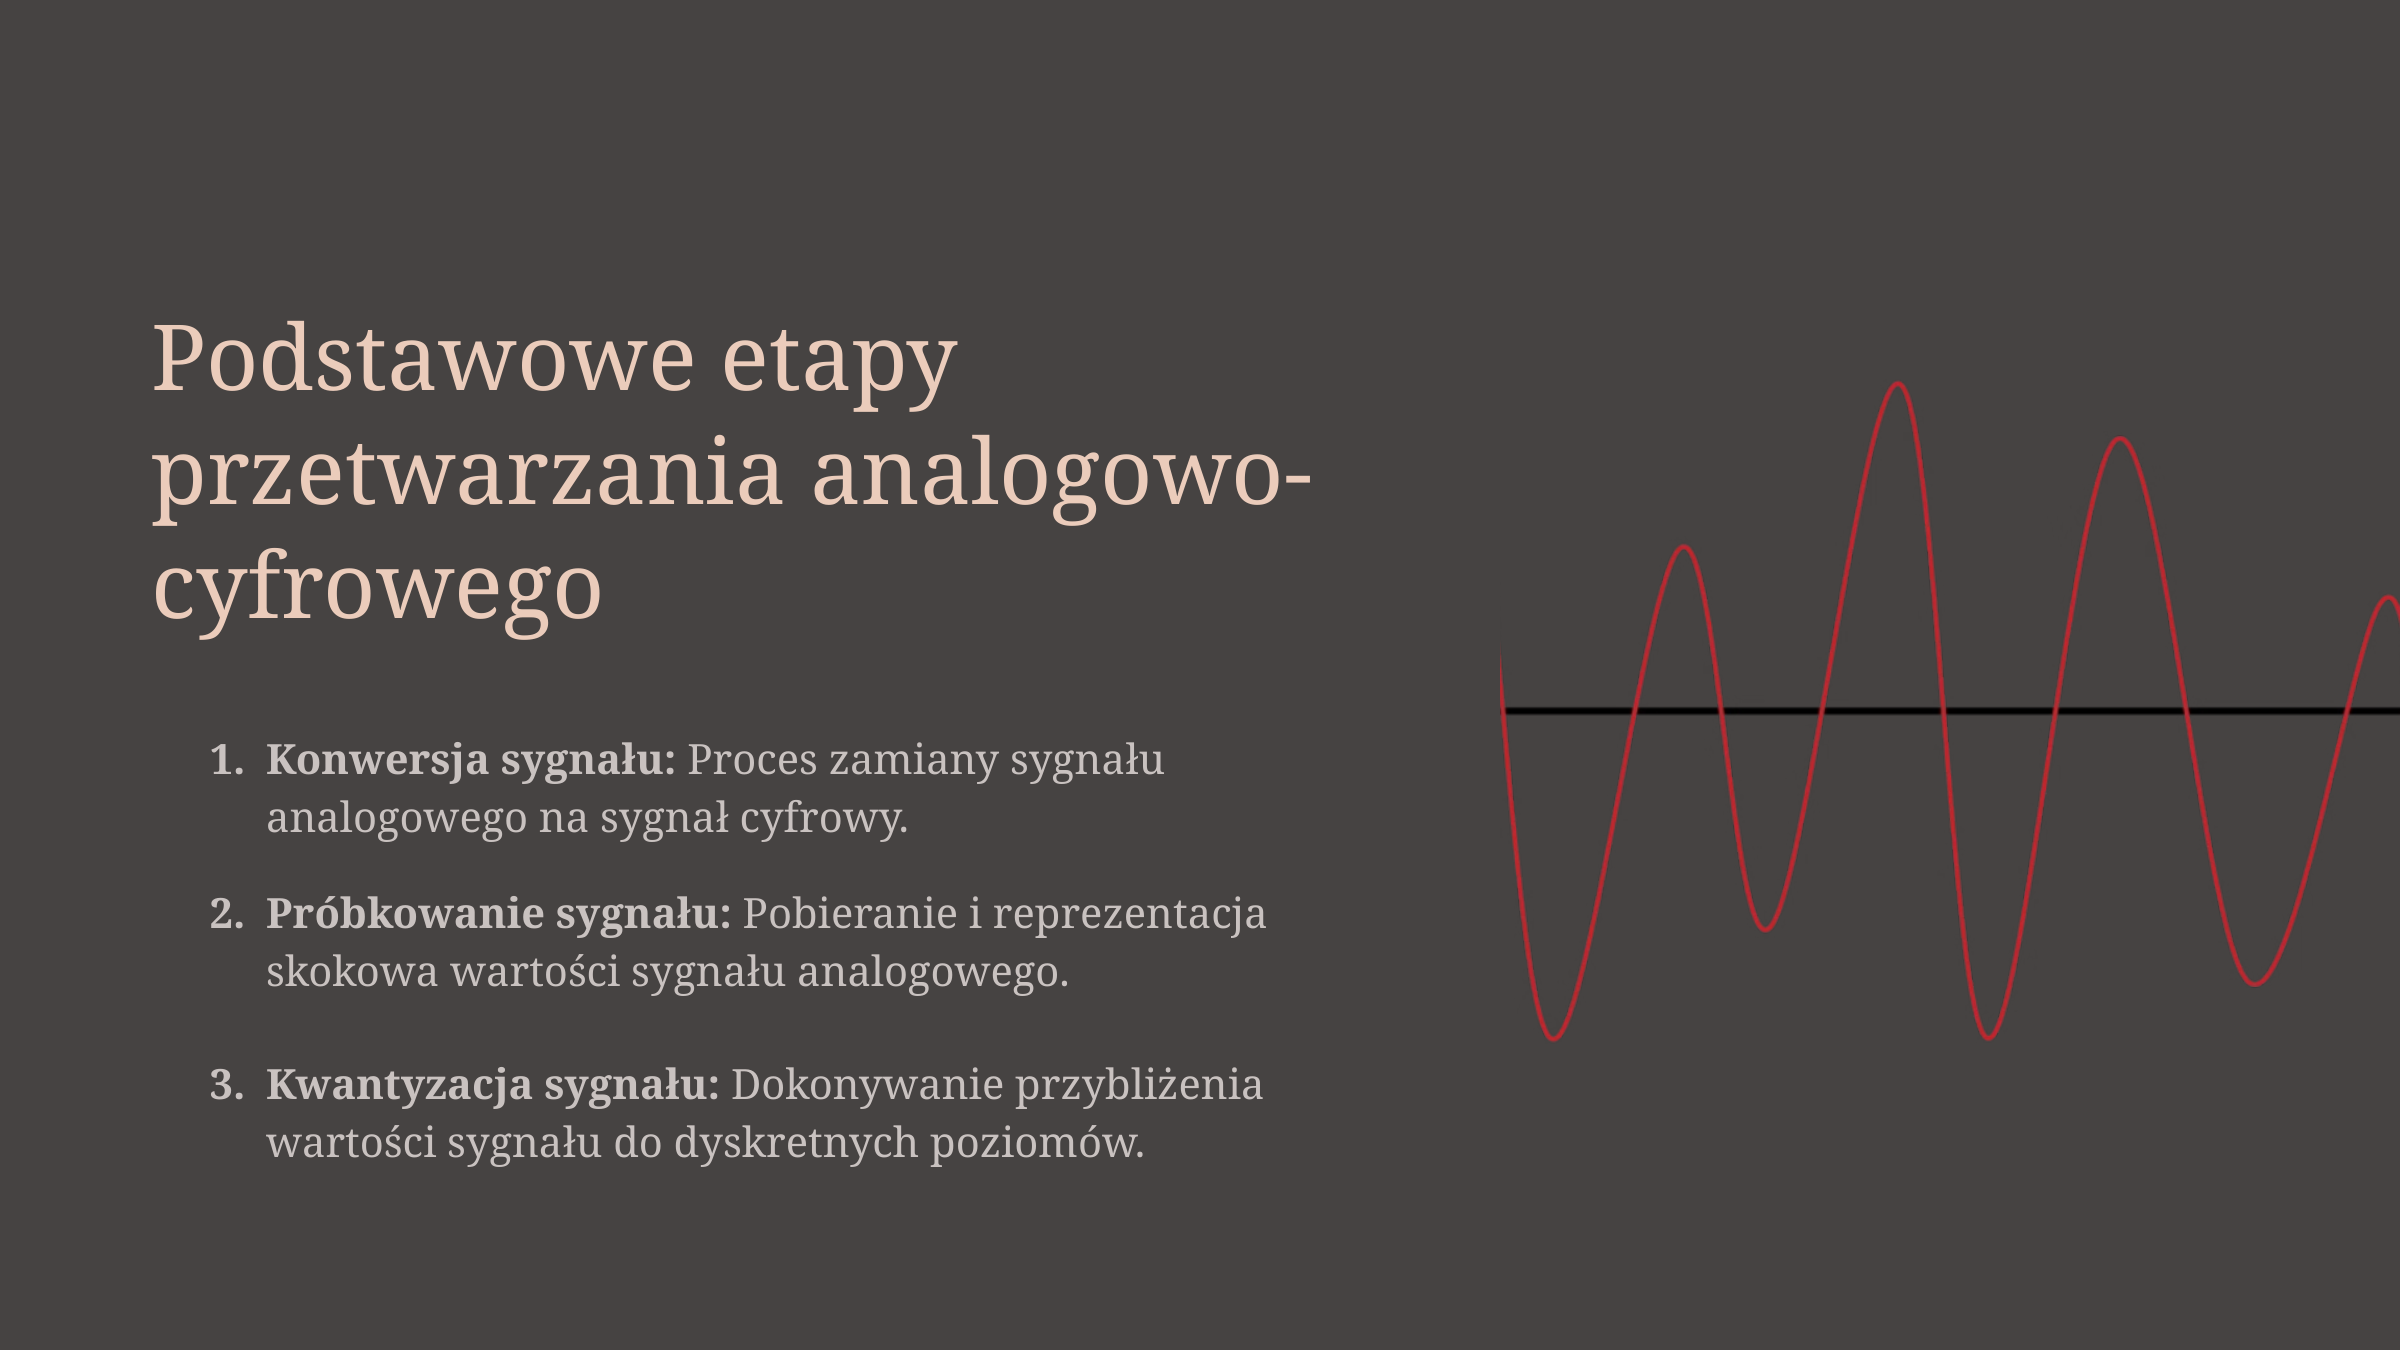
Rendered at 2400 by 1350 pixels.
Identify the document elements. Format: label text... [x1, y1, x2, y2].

text_box Kwantyzacja sygnału: Dokonywanie przybliżenia wartości sygnału do dyskretnych poziomów. [194, 1042, 1364, 1159]
text_box Próbkowanie sygnału: Pobieranie i reprezentacja skokowa wartości sygnału analogowego. [194, 870, 1364, 988]
text_box Konwersja sygnału: Proces zamiany sygnału analogowego na sygnał cyfrowy. [194, 716, 1364, 834]
text_box [0, 0, 1499, 1350]
text_box Podstawowe etapy przetwarzania analogowo-cyfrowego [136, 287, 1364, 629]
picture [1499, 0, 2400, 1350]
